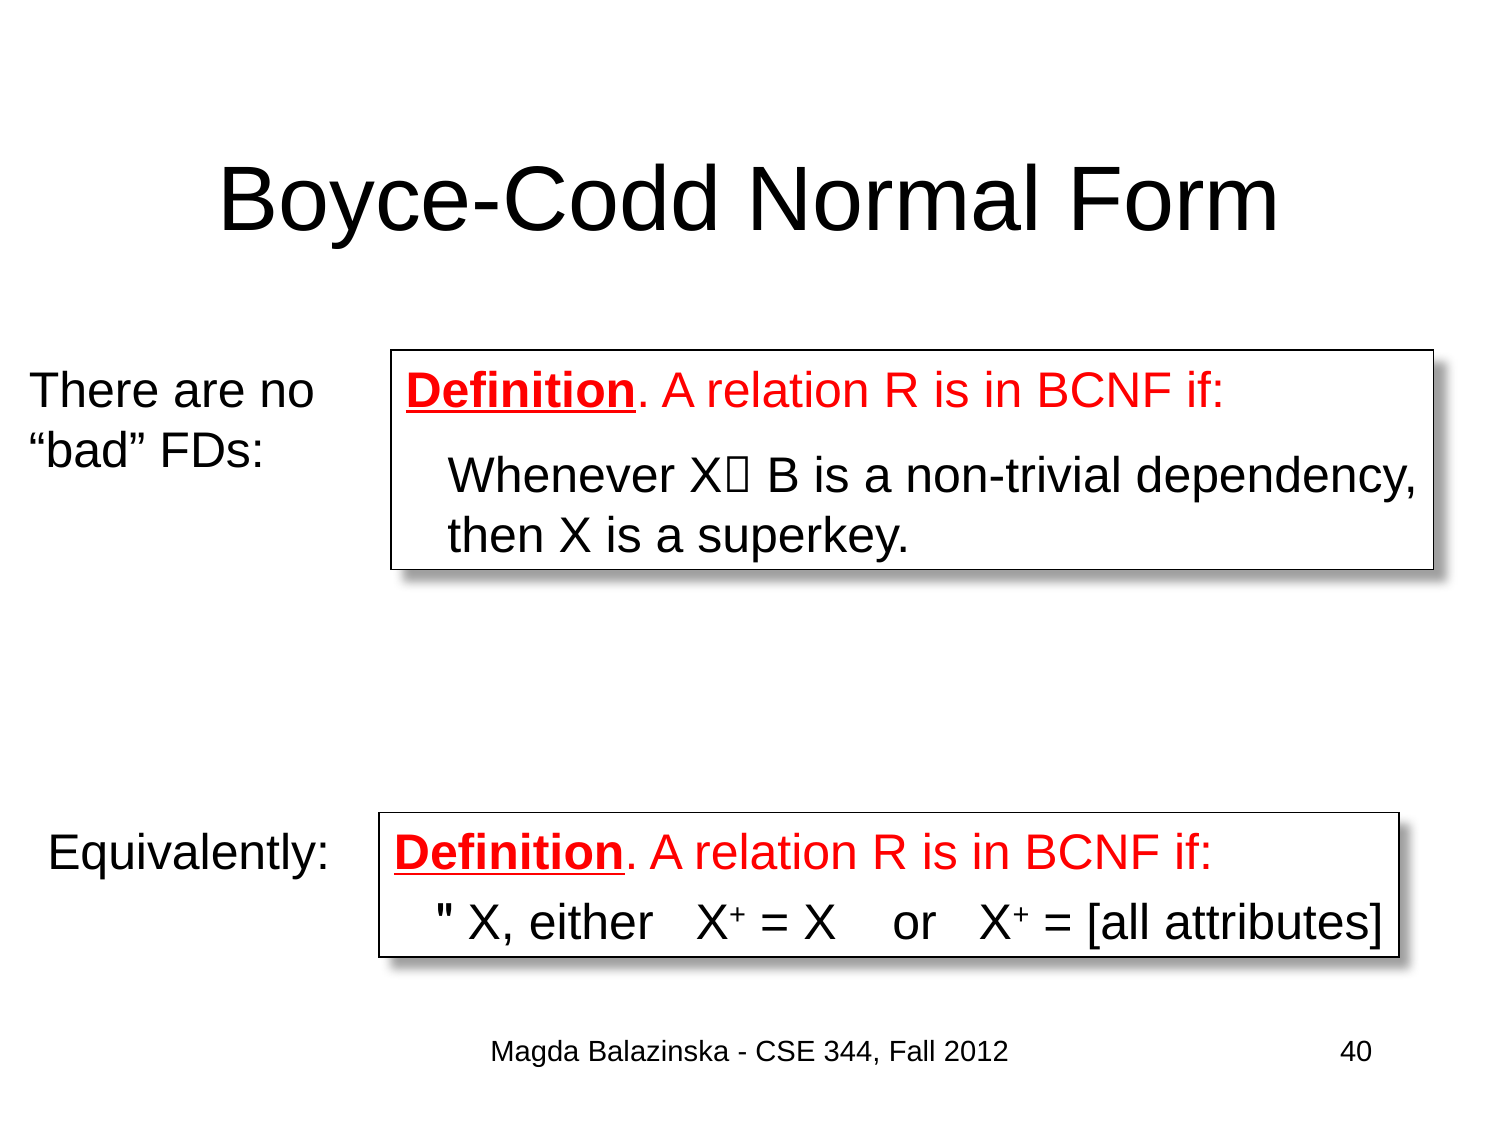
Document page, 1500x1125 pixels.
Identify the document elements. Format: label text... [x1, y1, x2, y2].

text_box Equivalently: [32, 812, 359, 888]
text_box Definition. A relation R is in BCNF if: Whenever X B is a non-trivial dependency, then X is a superkey. [390, 350, 1434, 570]
text_box There are no “bad” FDs: [14, 349, 331, 485]
text_box Definition. A relation R is in BCNF if: " X, either X+ = X or X+ = [all attributes] [379, 812, 1400, 958]
title Boyce-Codd Normal Form [112, 99, 1388, 288]
slide_number 40 [1074, 1024, 1388, 1101]
footer Magda Balazinska - CSE 344, Fall 2012 [474, 1024, 1026, 1101]
